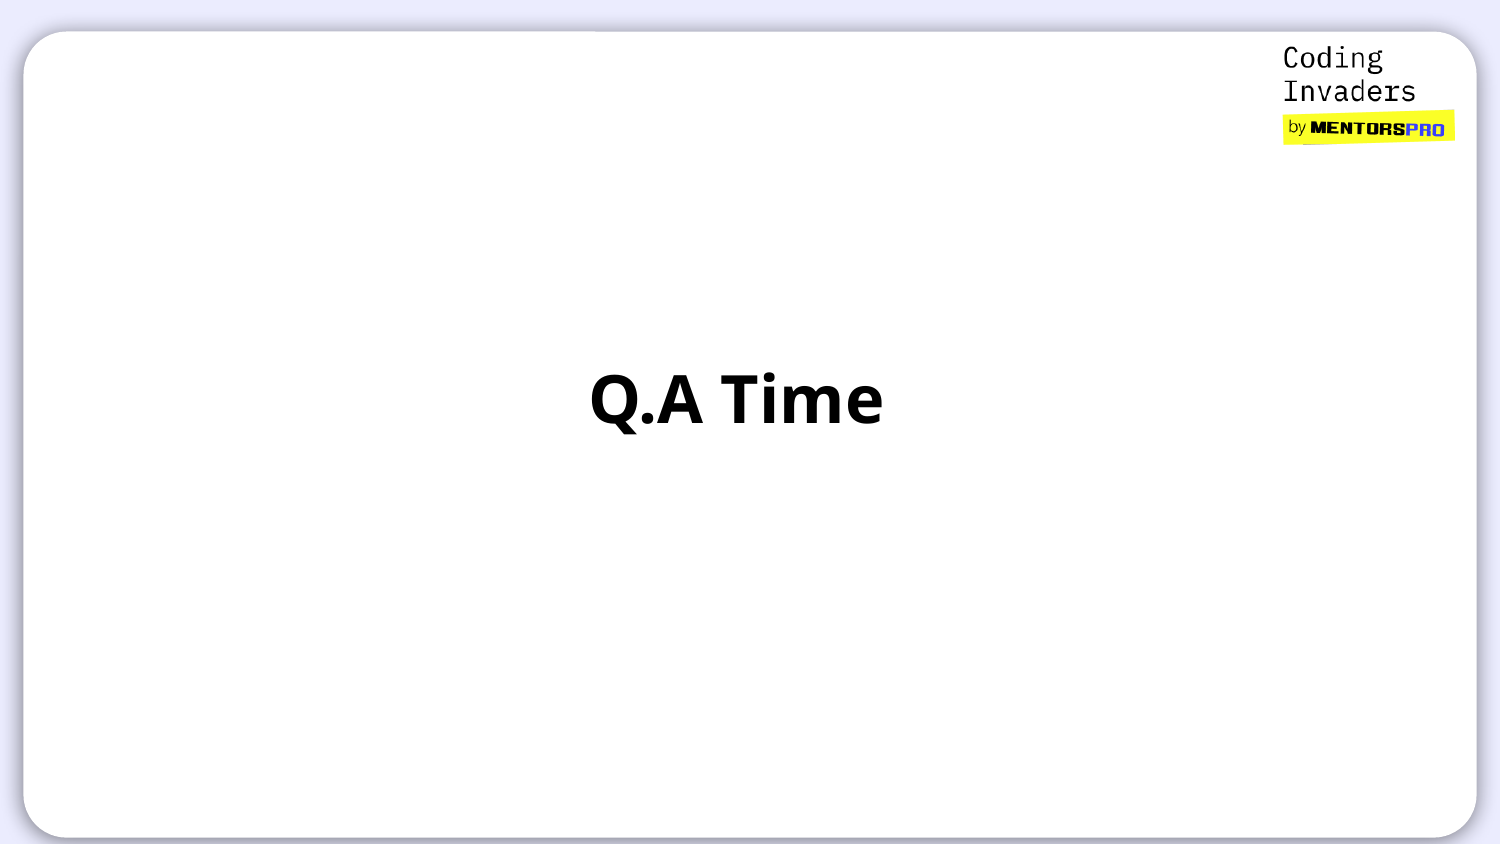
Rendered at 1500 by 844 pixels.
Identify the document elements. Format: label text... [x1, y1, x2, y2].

picture [1248, 5, 1488, 181]
title Q.A Time [137, 341, 1336, 513]
text_box [23, 31, 1477, 838]
